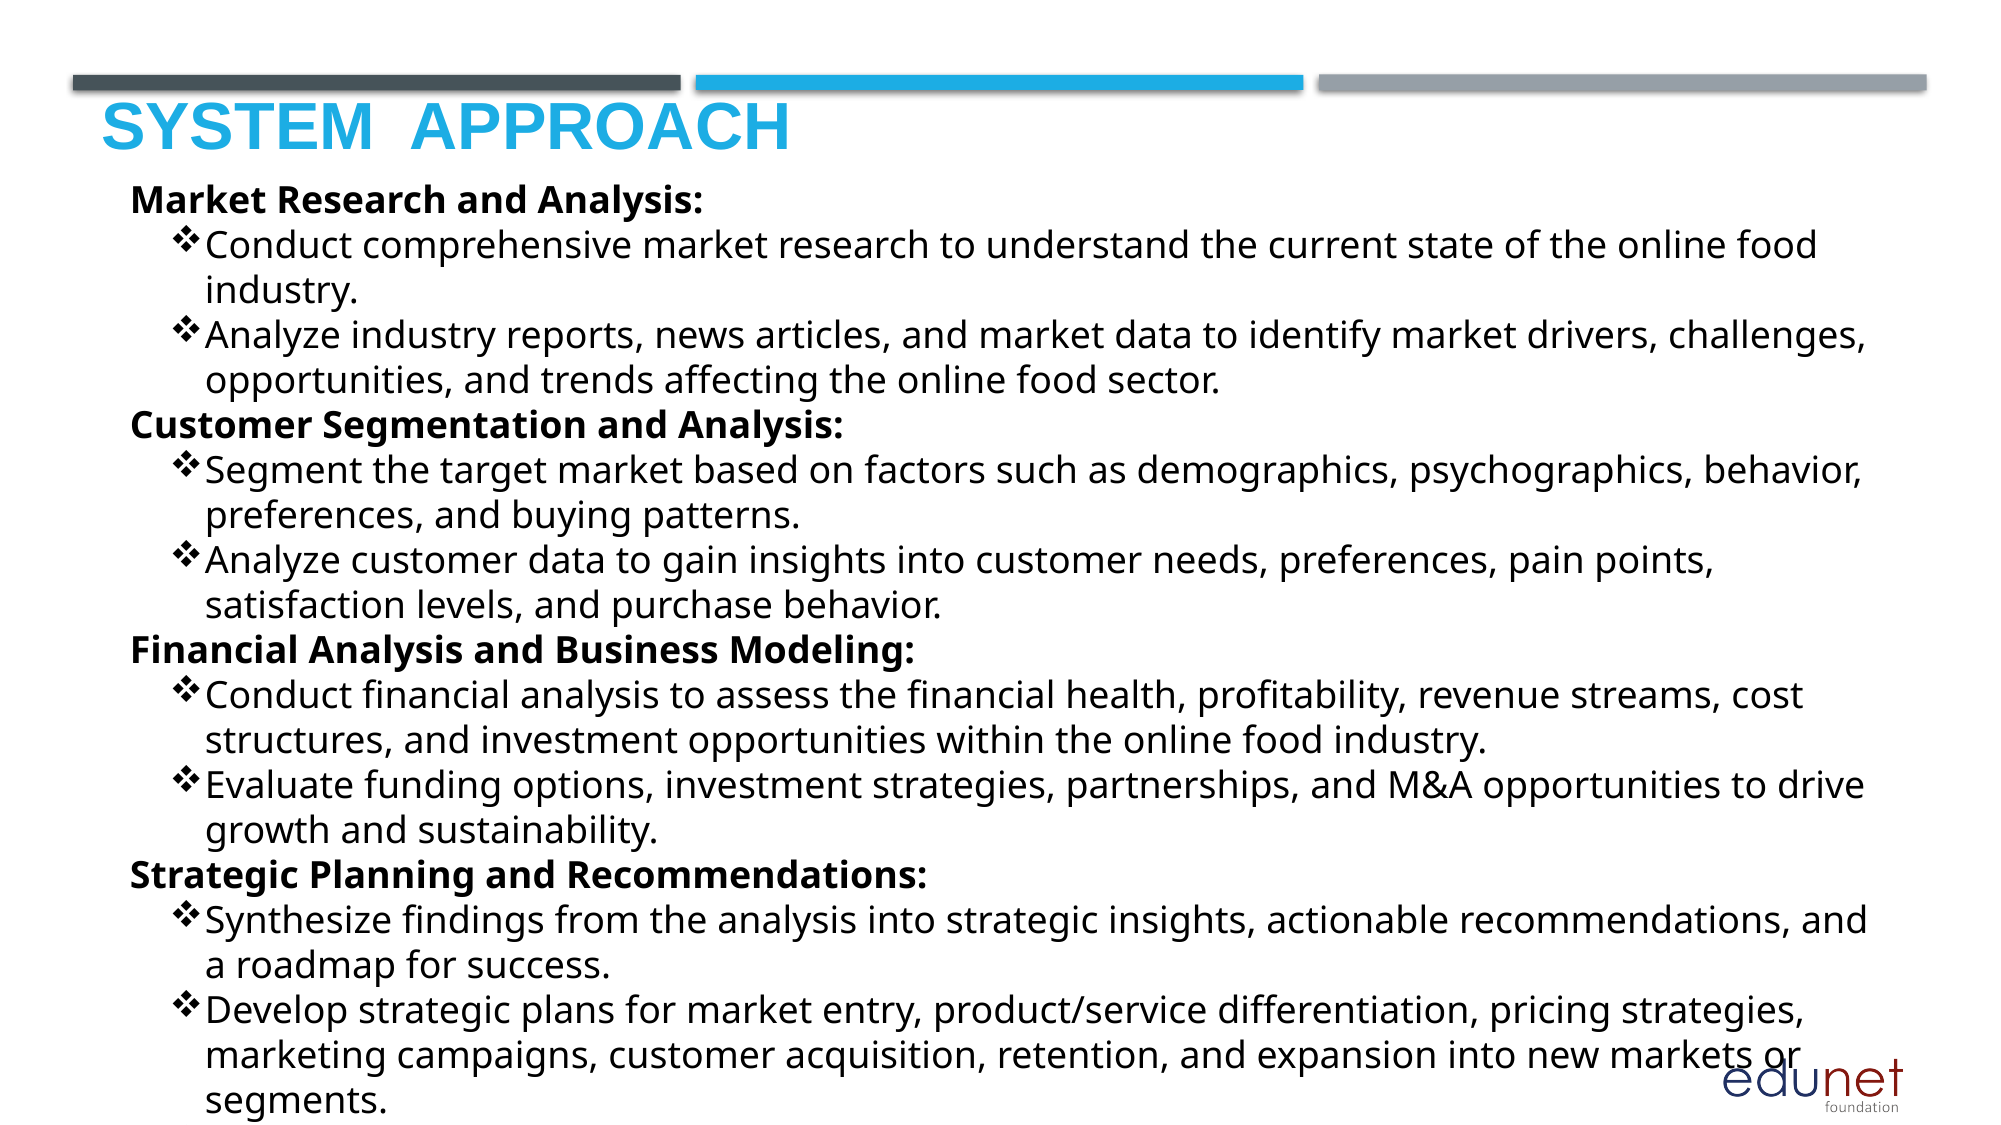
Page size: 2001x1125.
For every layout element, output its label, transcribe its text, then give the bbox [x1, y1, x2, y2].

text_box Market Research and Analysis: Conduct comprehensive market research to understand the current state of the online food industry. Analyze industry reports, news articles, and market data to identify market drivers, challenges, opportunities, and trends affecting the online food sector. Customer Segmentation and Analysis: Segment the target market based on factors such as demographics, psychographics, behavior, preferences, and buying patterns. Analyze customer data to gain insights into customer needs, preferences, pain points, satisfaction levels, and purchase behavior. Financial Analysis and Business Modeling: Conduct financial analysis to assess the financial health, profitability, revenue streams, cost structures, and investment opportunities within the online food industry. Evaluate funding options, investment strategies, partnerships, and M&A opportunities to drive growth and sustainability. Strategic Planning and Recommendations: Synthesize findings from the analysis into strategic insights, actionable recommendations, and a roadmap for success. Develop strategic plans for market entry, product/service differentiation, pricing strategies, marketing campaigns, customer acquisition, retention, and expansion into new markets or segments. Collaborate with stakeholders, executive leadership, and cross-functional teams to align on strategic priorities, allocate resources effectively, and execute the strategic plan. [115, 168, 1902, 1125]
title System Approach [86, 83, 1896, 171]
